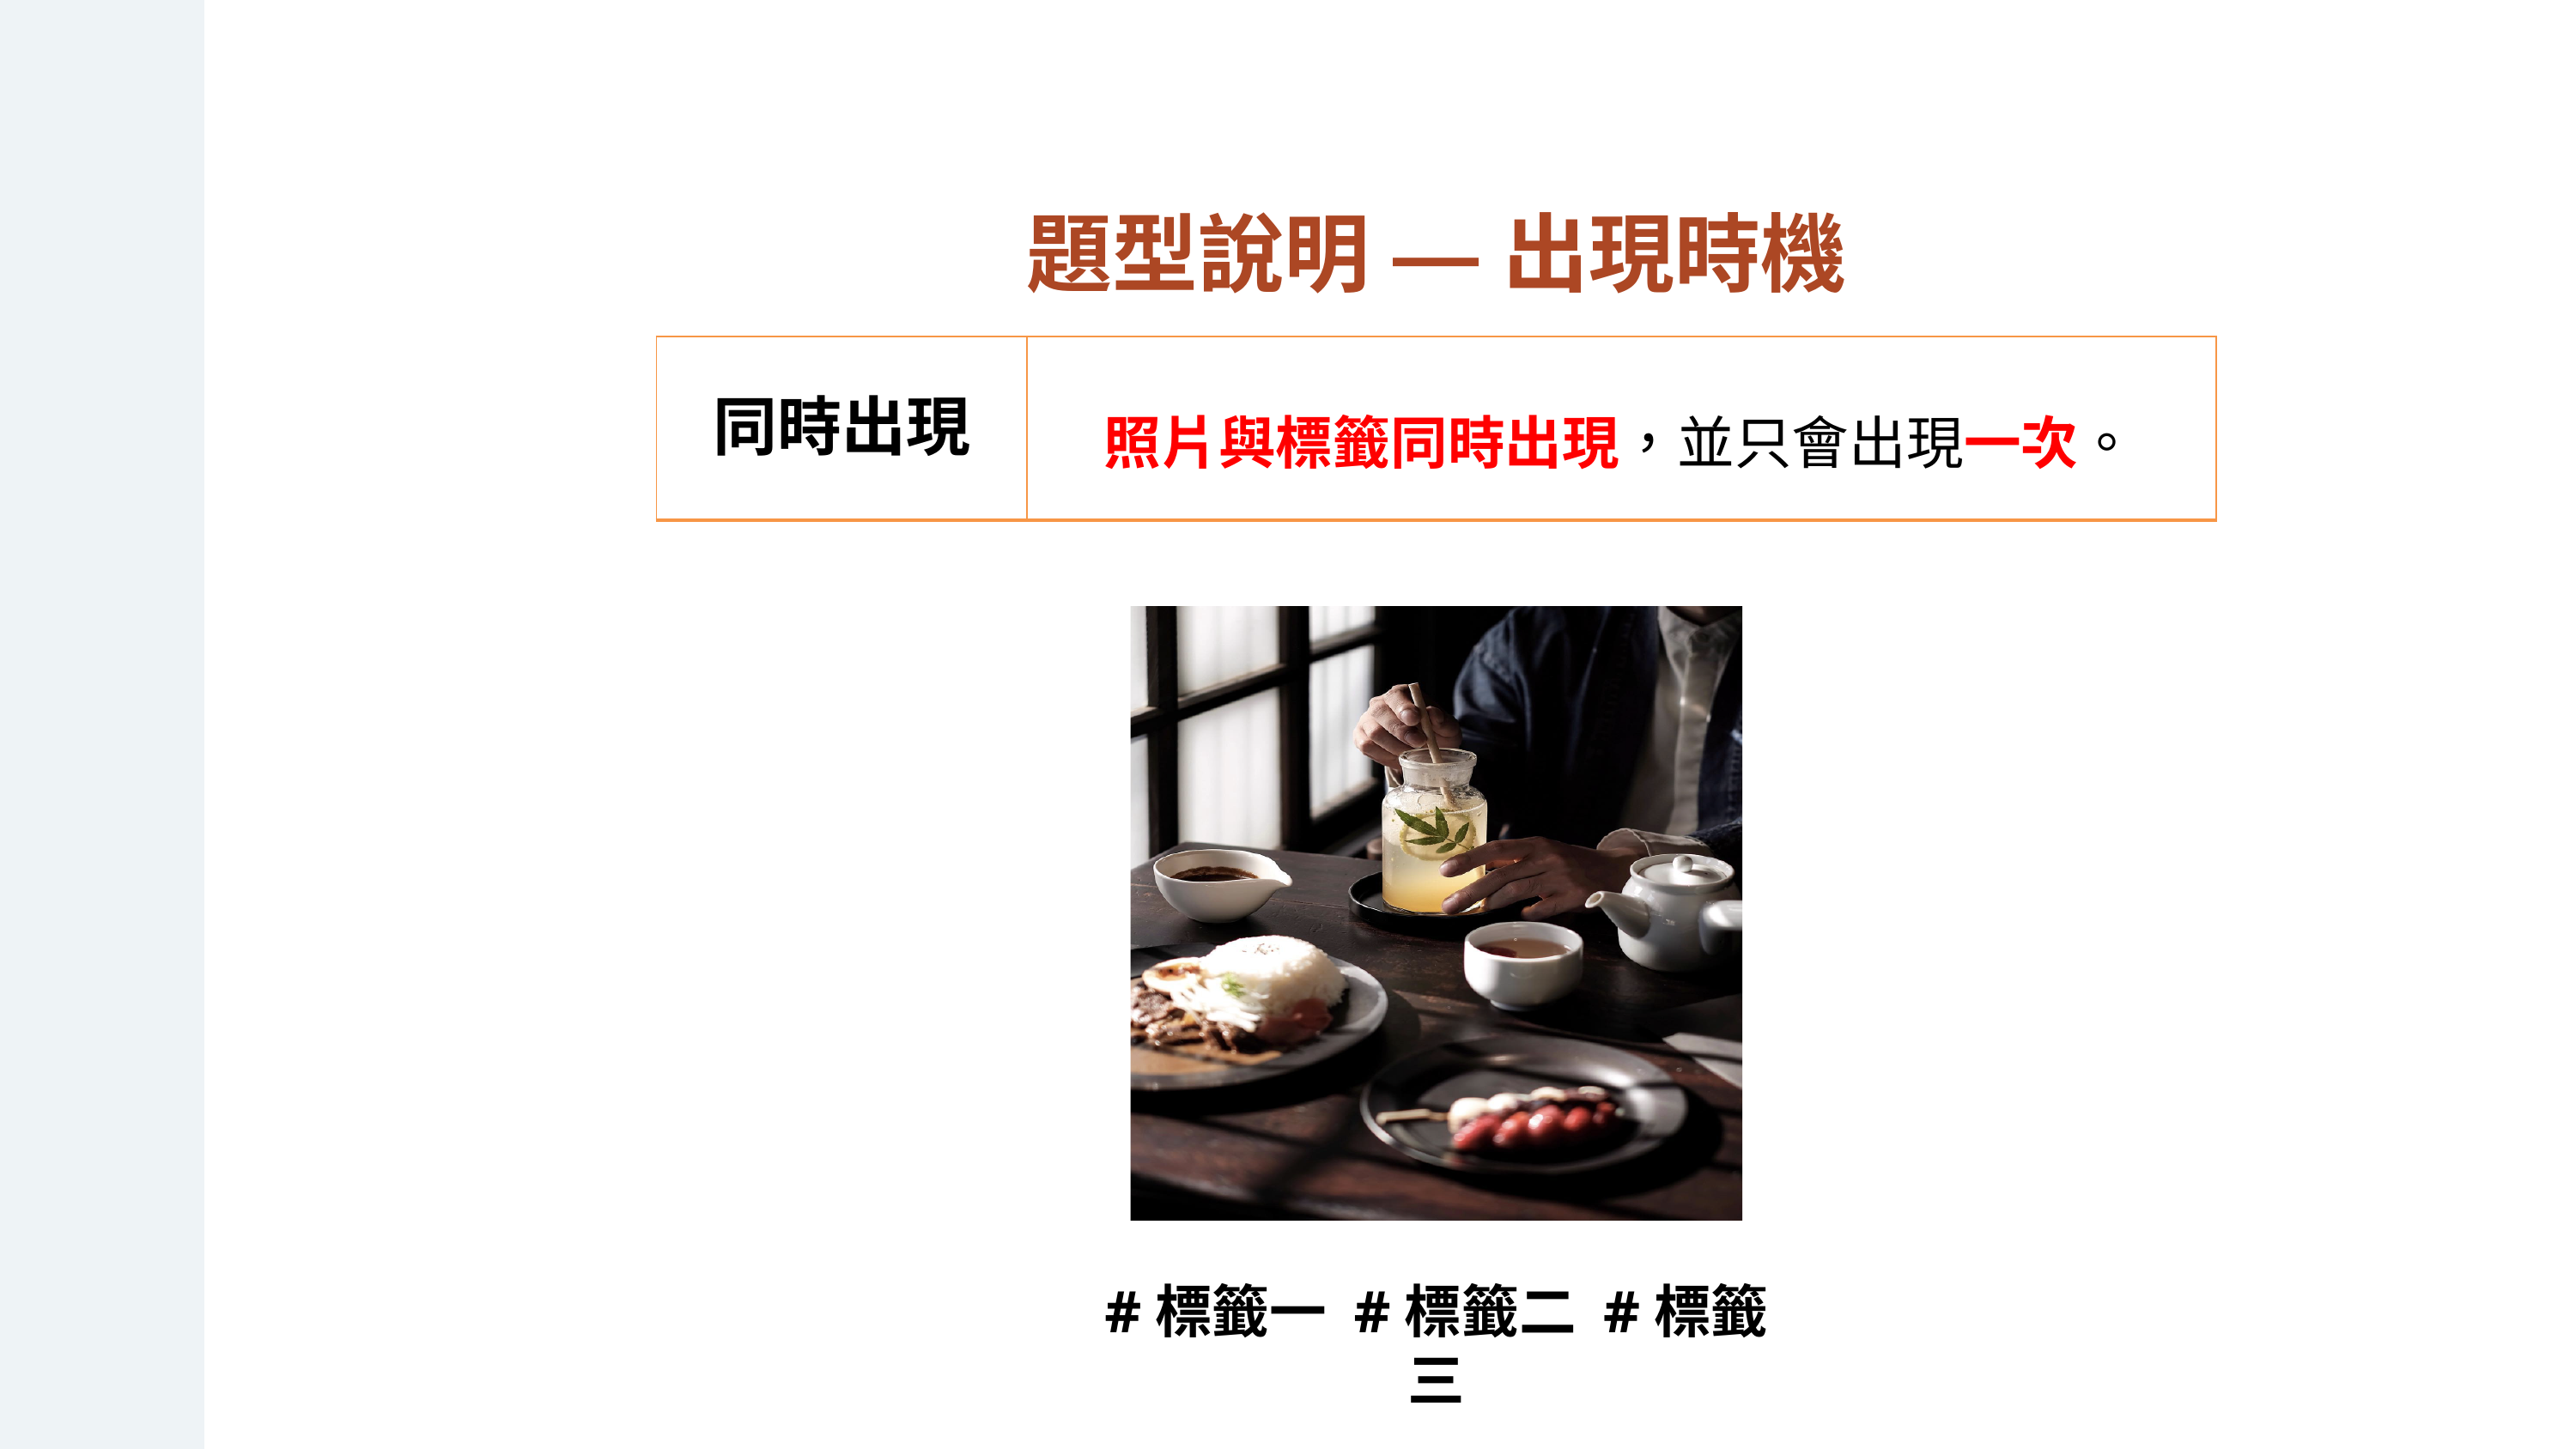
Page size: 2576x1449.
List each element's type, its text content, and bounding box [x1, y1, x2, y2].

picture [1130, 606, 1743, 1221]
picture [0, 0, 204, 1449]
text_box 題型說明 — 出現時機 [740, 51, 2133, 303]
table_header 照片與標籤同時出現，並只會出現一次。 [1028, 337, 2215, 518]
text_box #標籤一 #標籤二 #標籤三 [1091, 1269, 1782, 1420]
table_header 同時出現 [657, 337, 1026, 518]
